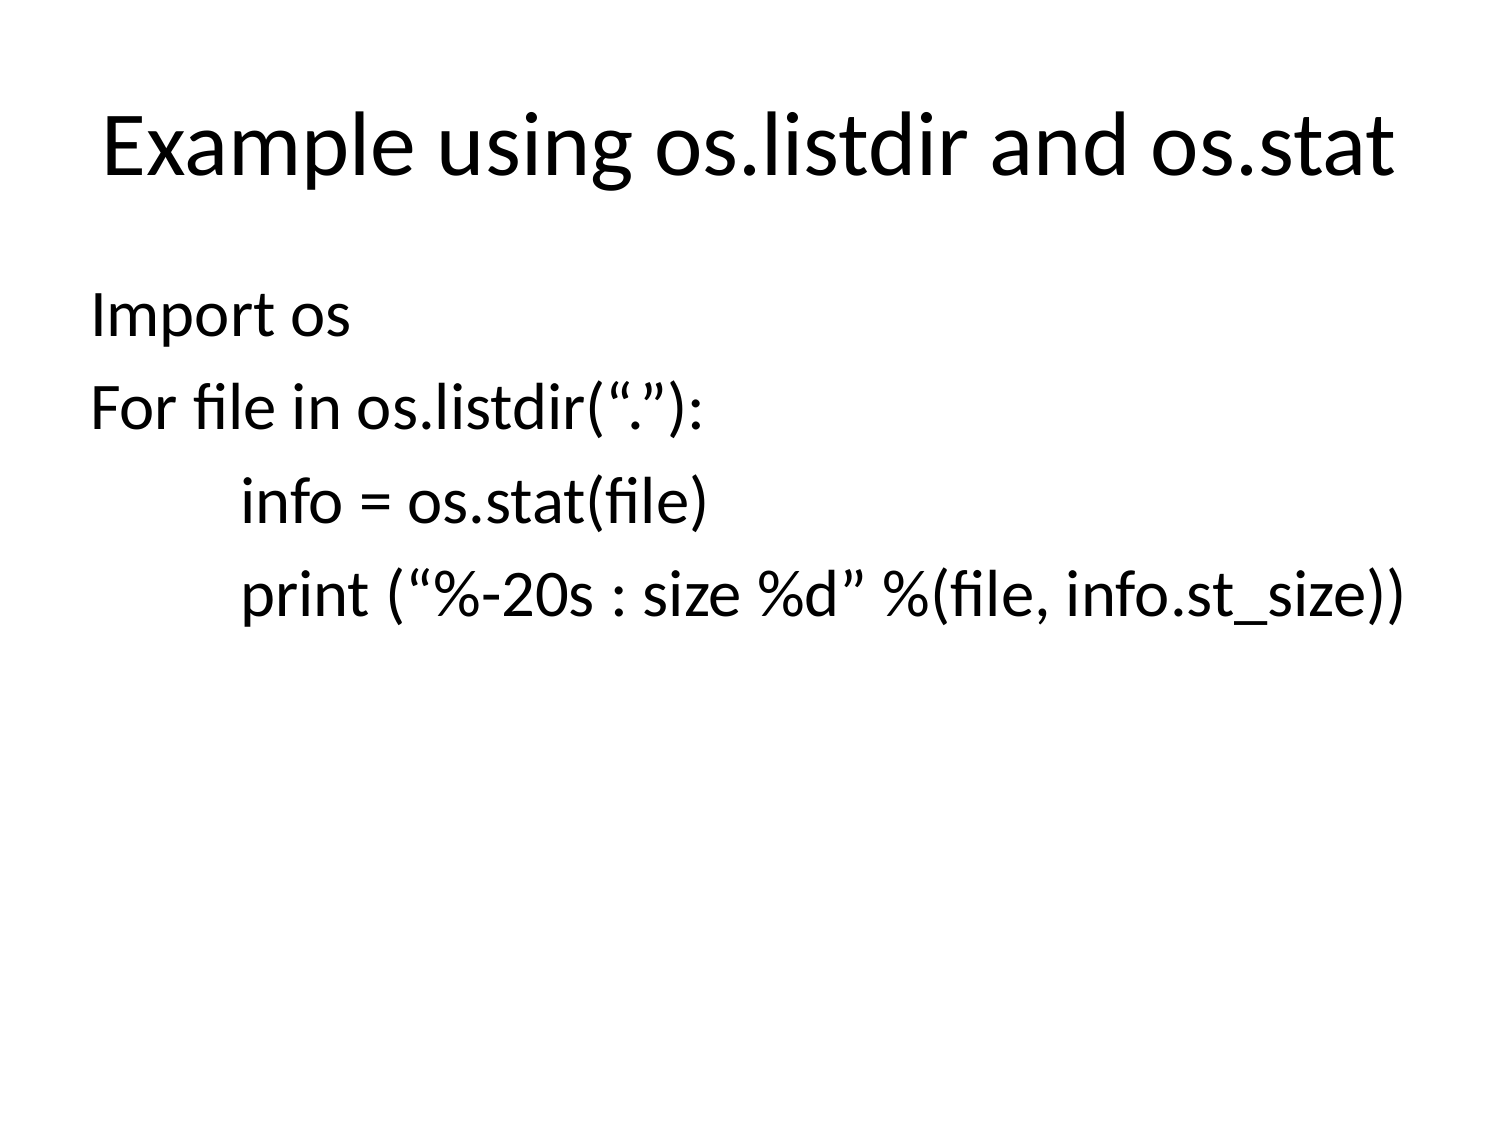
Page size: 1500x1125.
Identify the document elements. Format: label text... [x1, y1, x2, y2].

title Example using os.listdir and os.stat [75, 45, 1425, 233]
list Import os For file in os.listdir(“.”): info = os.stat(file) print (“%-20s : size %d” %(file, info.st_size)) [75, 262, 1425, 1005]
